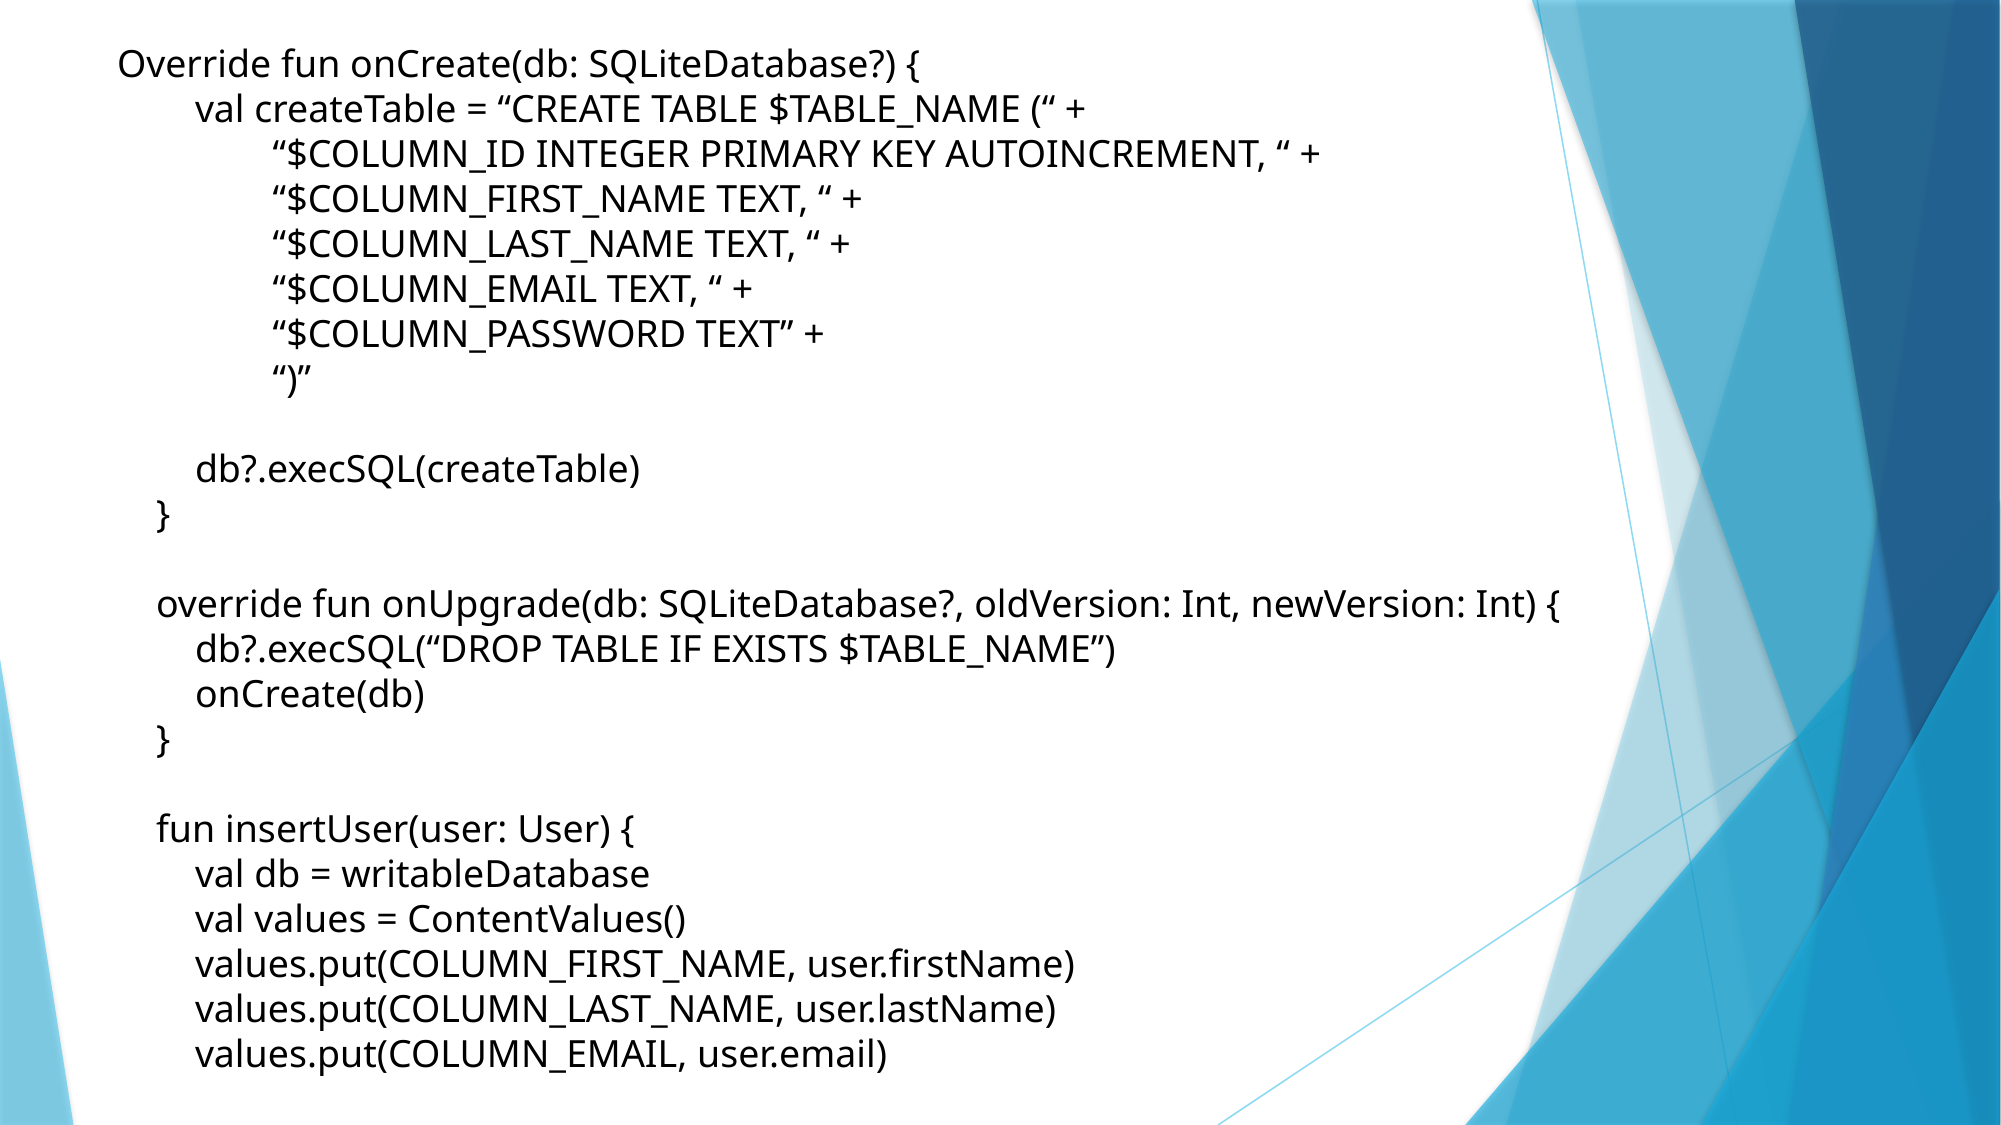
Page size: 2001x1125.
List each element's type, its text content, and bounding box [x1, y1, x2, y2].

text_box Override fun onCreate(db: SQLiteDatabase?) { val createTable = “CREATE TABLE $TABLE_NAME (“ + “$COLUMN_ID INTEGER PRIMARY KEY AUTOINCREMENT, “ + “$COLUMN_FIRST_NAME TEXT, “ + “$COLUMN_LAST_NAME TEXT, “ + “$COLUMN_EMAIL TEXT, “ + “$COLUMN_PASSWORD TEXT” + “)” db?.execSQL(createTable) } override fun onUpgrade(db: SQLiteDatabase?, oldVersion: Int, newVersion: Int) { db?.execSQL(“DROP TABLE IF EXISTS $TABLE_NAME”) onCreate(db) } fun insertUser(user: User) { val db = writableDatabase val values = ContentValues() values.put(COLUMN_FIRST_NAME, user.firstName) values.put(COLUMN_LAST_NAME, user.lastName) values.put(COLUMN_EMAIL, user.email) [102, 32, 1734, 1125]
